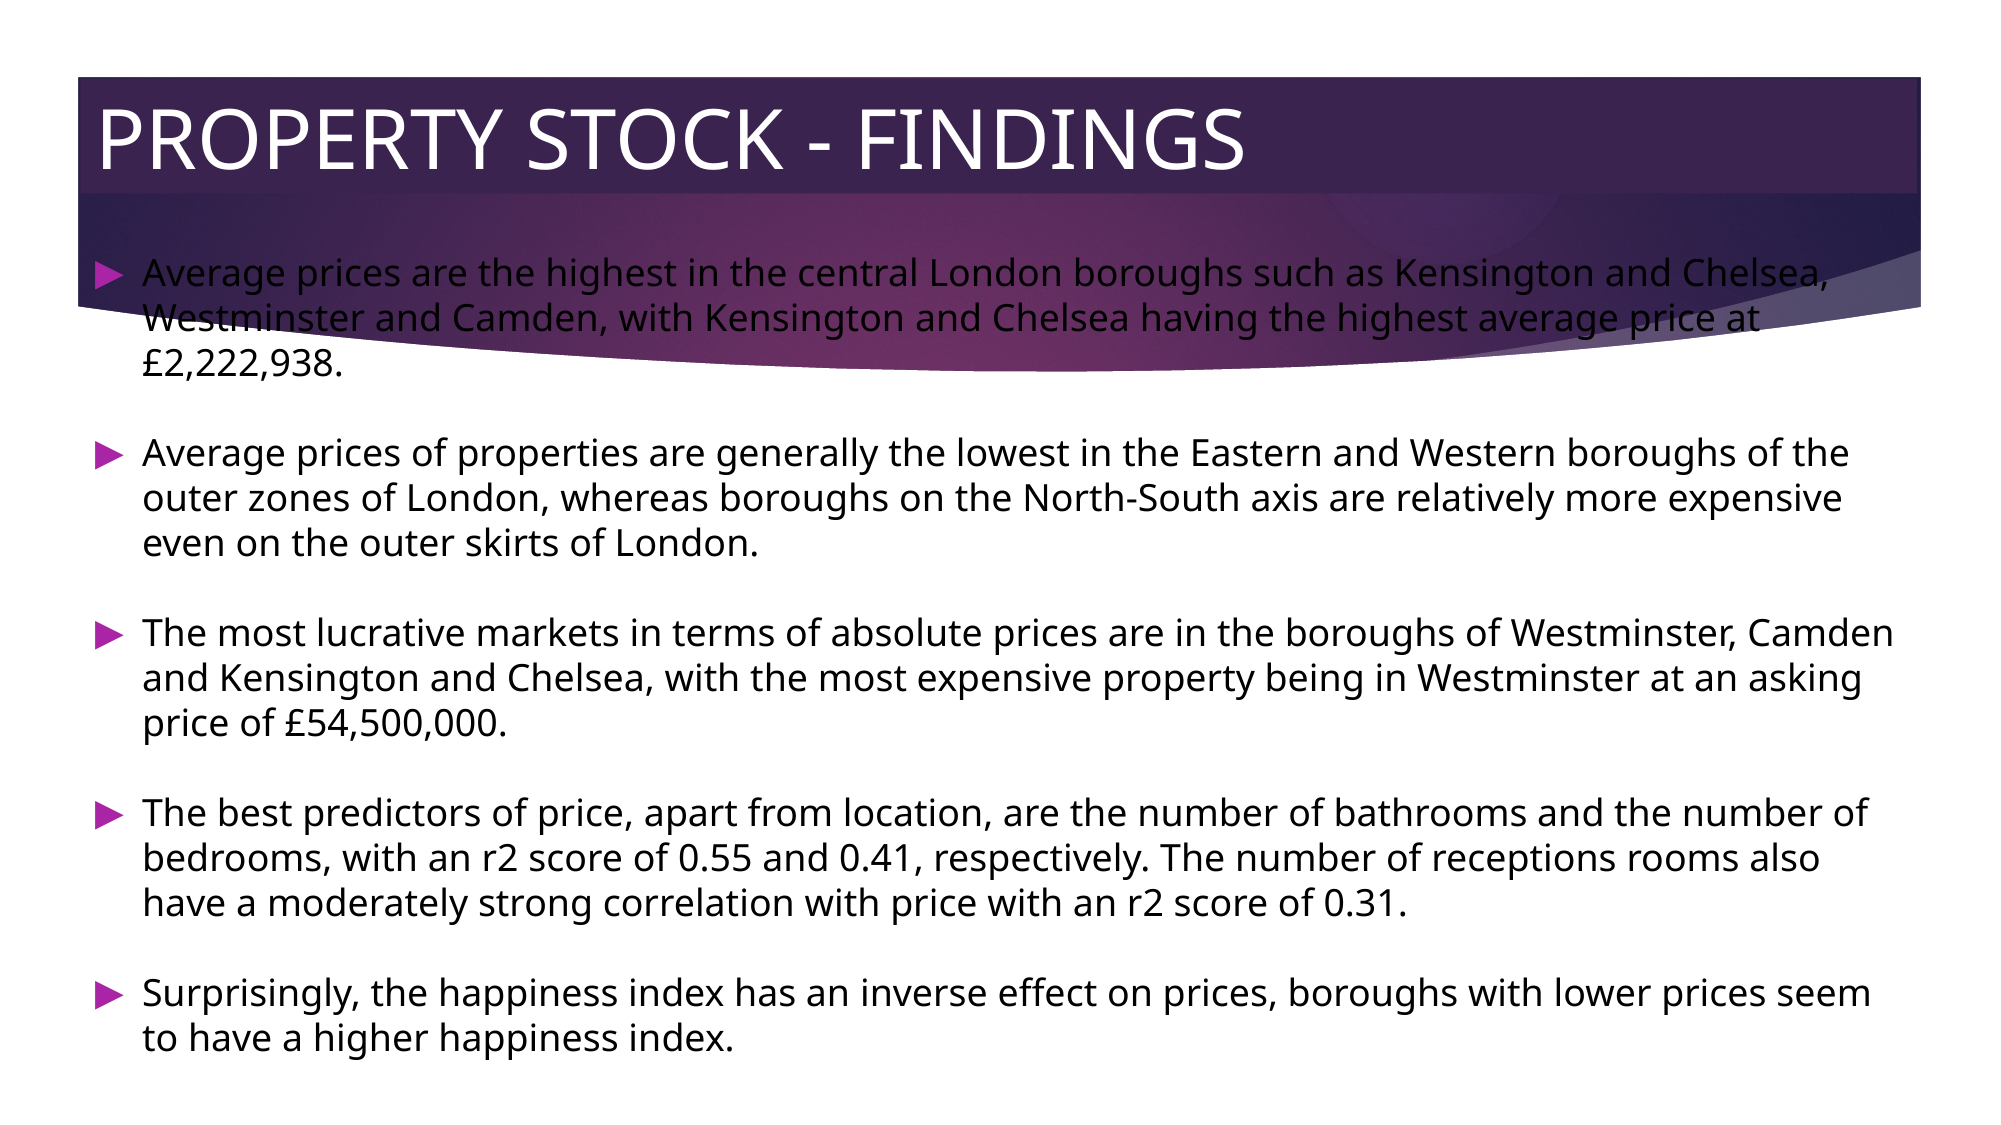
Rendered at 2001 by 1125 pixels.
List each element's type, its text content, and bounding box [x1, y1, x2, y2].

text_box Average prices are the highest in the central London boroughs such as Kensington and Chelsea, Westminster and Camden, with Kensington and Chelsea having the highest average price at £2,222,938. Average prices of properties are generally the lowest in the Eastern and Western boroughs of the outer zones of London, whereas boroughs on the North-South axis are relatively more expensive even on the outer skirts of London. The most lucrative markets in terms of absolute prices are in the boroughs of Westminster, Camden and Kensington and Chelsea, with the most expensive property being in Westminster at an asking price of £54,500,000. The best predictors of price, apart from location, are the number of bathrooms and the number of bedrooms, with an r2 score of 0.55 and 0.41, respectively. The number of receptions rooms also have a moderately strong correlation with price with an r2 score of 0.31. Surprisingly, the happiness index has an inverse effect on prices, boroughs with lower prices seem to have a higher happiness index. [80, 241, 1917, 1125]
text_box PROPERTY STOCK - FINDINGS [80, 78, 1917, 194]
